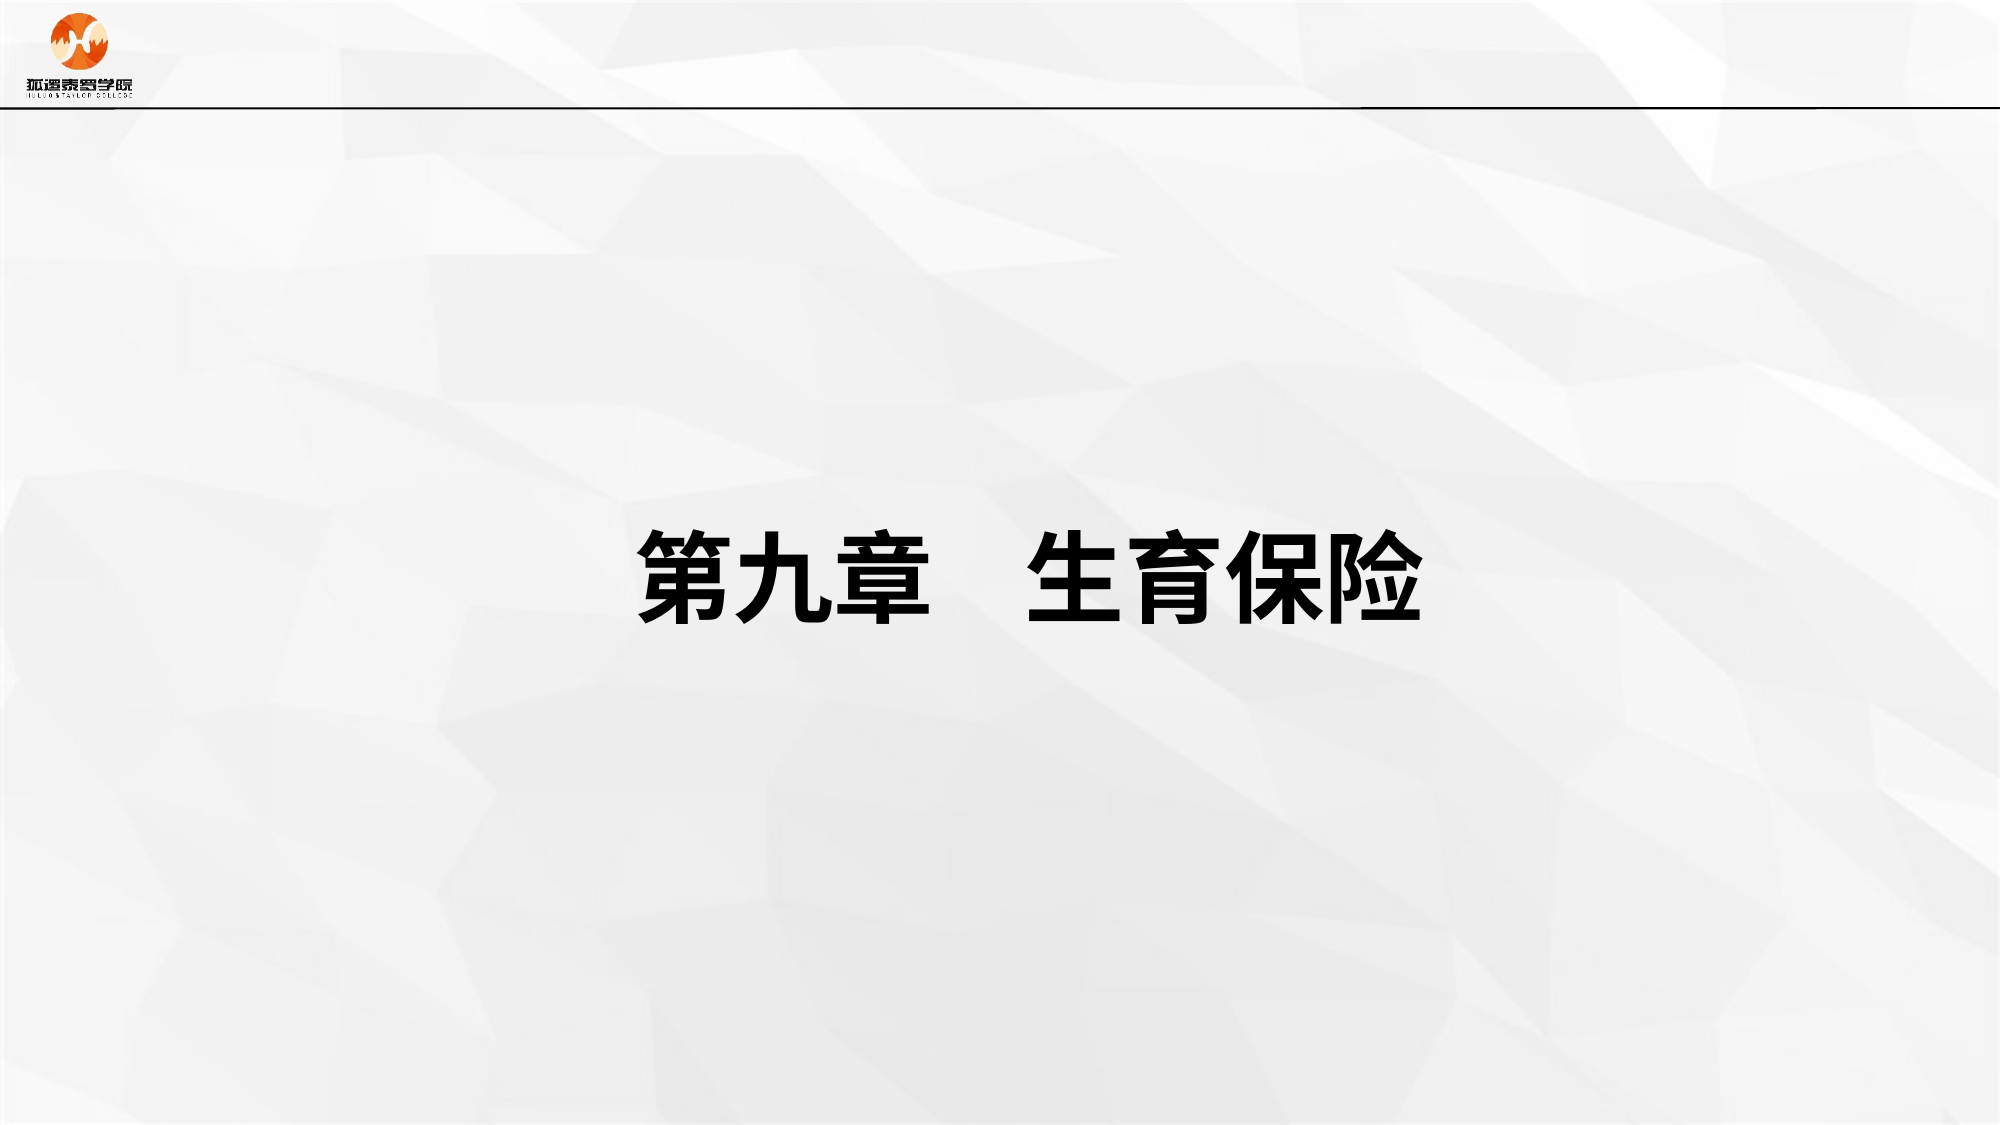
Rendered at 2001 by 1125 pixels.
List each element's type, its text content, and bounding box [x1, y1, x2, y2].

picture [4, 0, 154, 111]
text_box 第九章 生育保险 [618, 508, 1440, 644]
